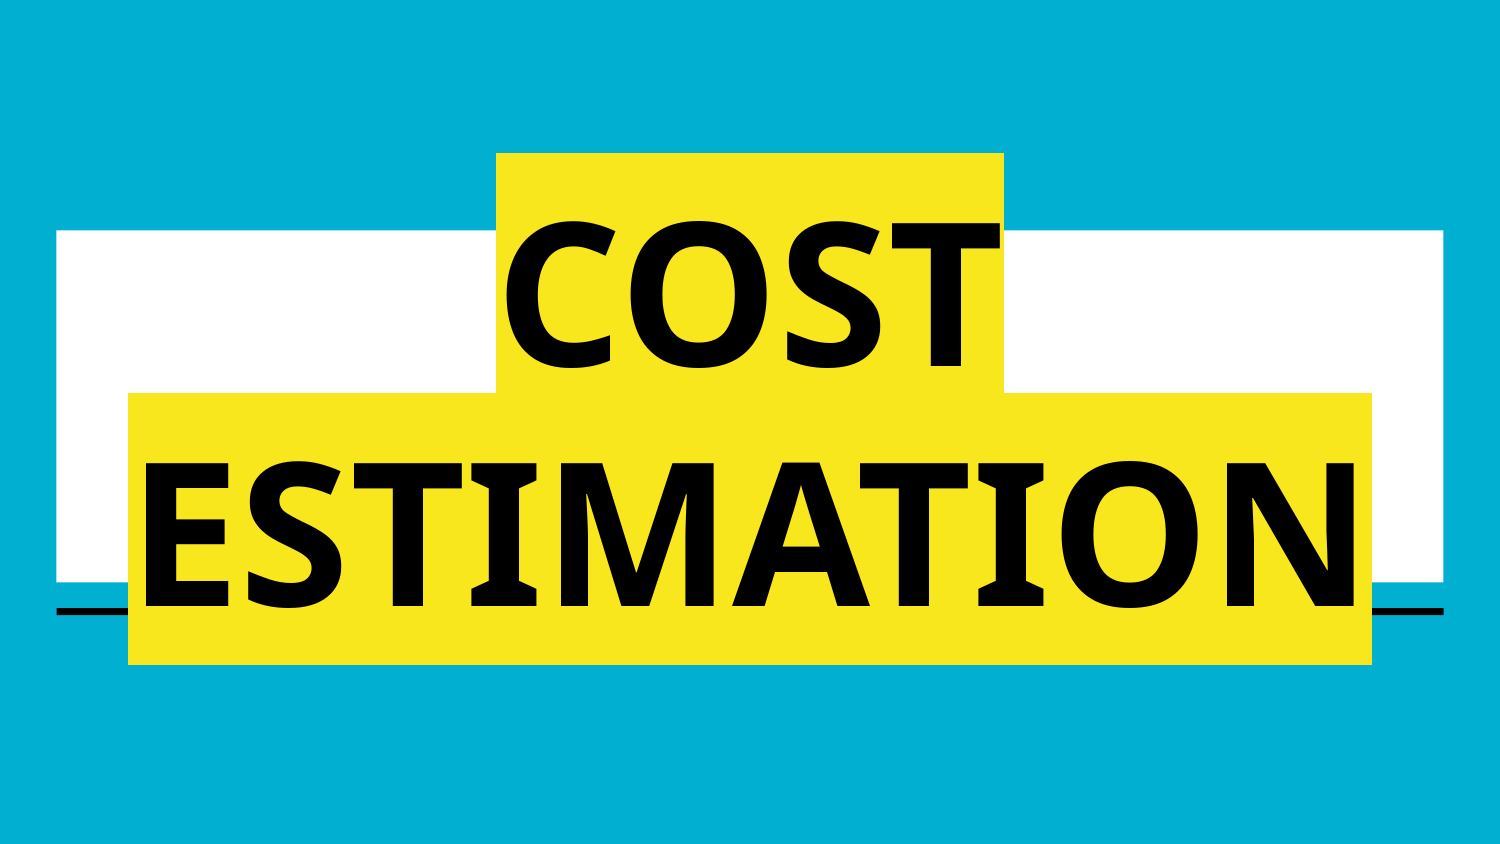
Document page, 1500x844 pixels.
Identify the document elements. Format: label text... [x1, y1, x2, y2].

title COST ESTIMATION [56, 230, 1444, 583]
